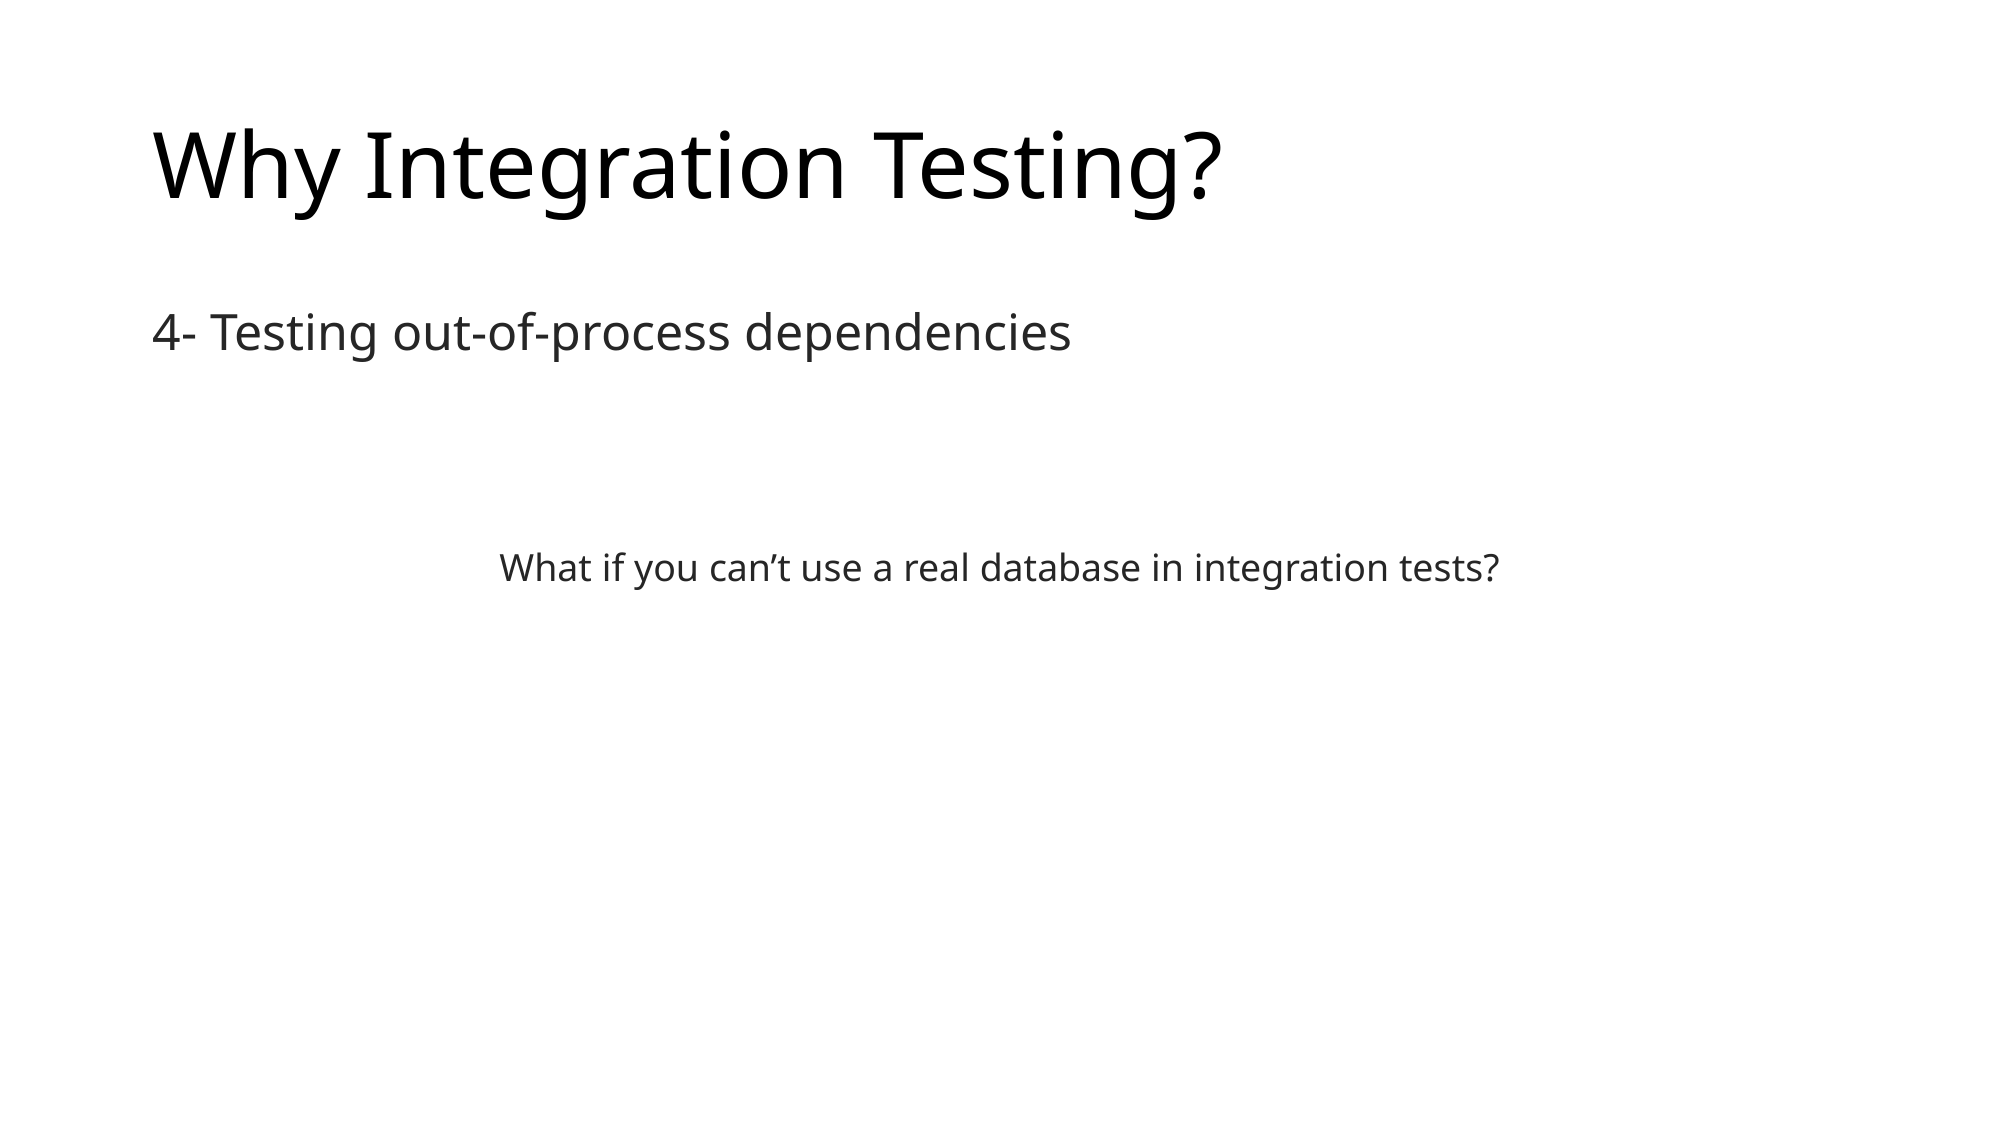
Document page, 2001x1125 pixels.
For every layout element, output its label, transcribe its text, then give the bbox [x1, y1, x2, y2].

list 4- Testing out-of-process dependencies What if you can’t use a real database in integration tests? [137, 299, 1863, 1014]
title Why Integration Testing? [137, 59, 1863, 278]
